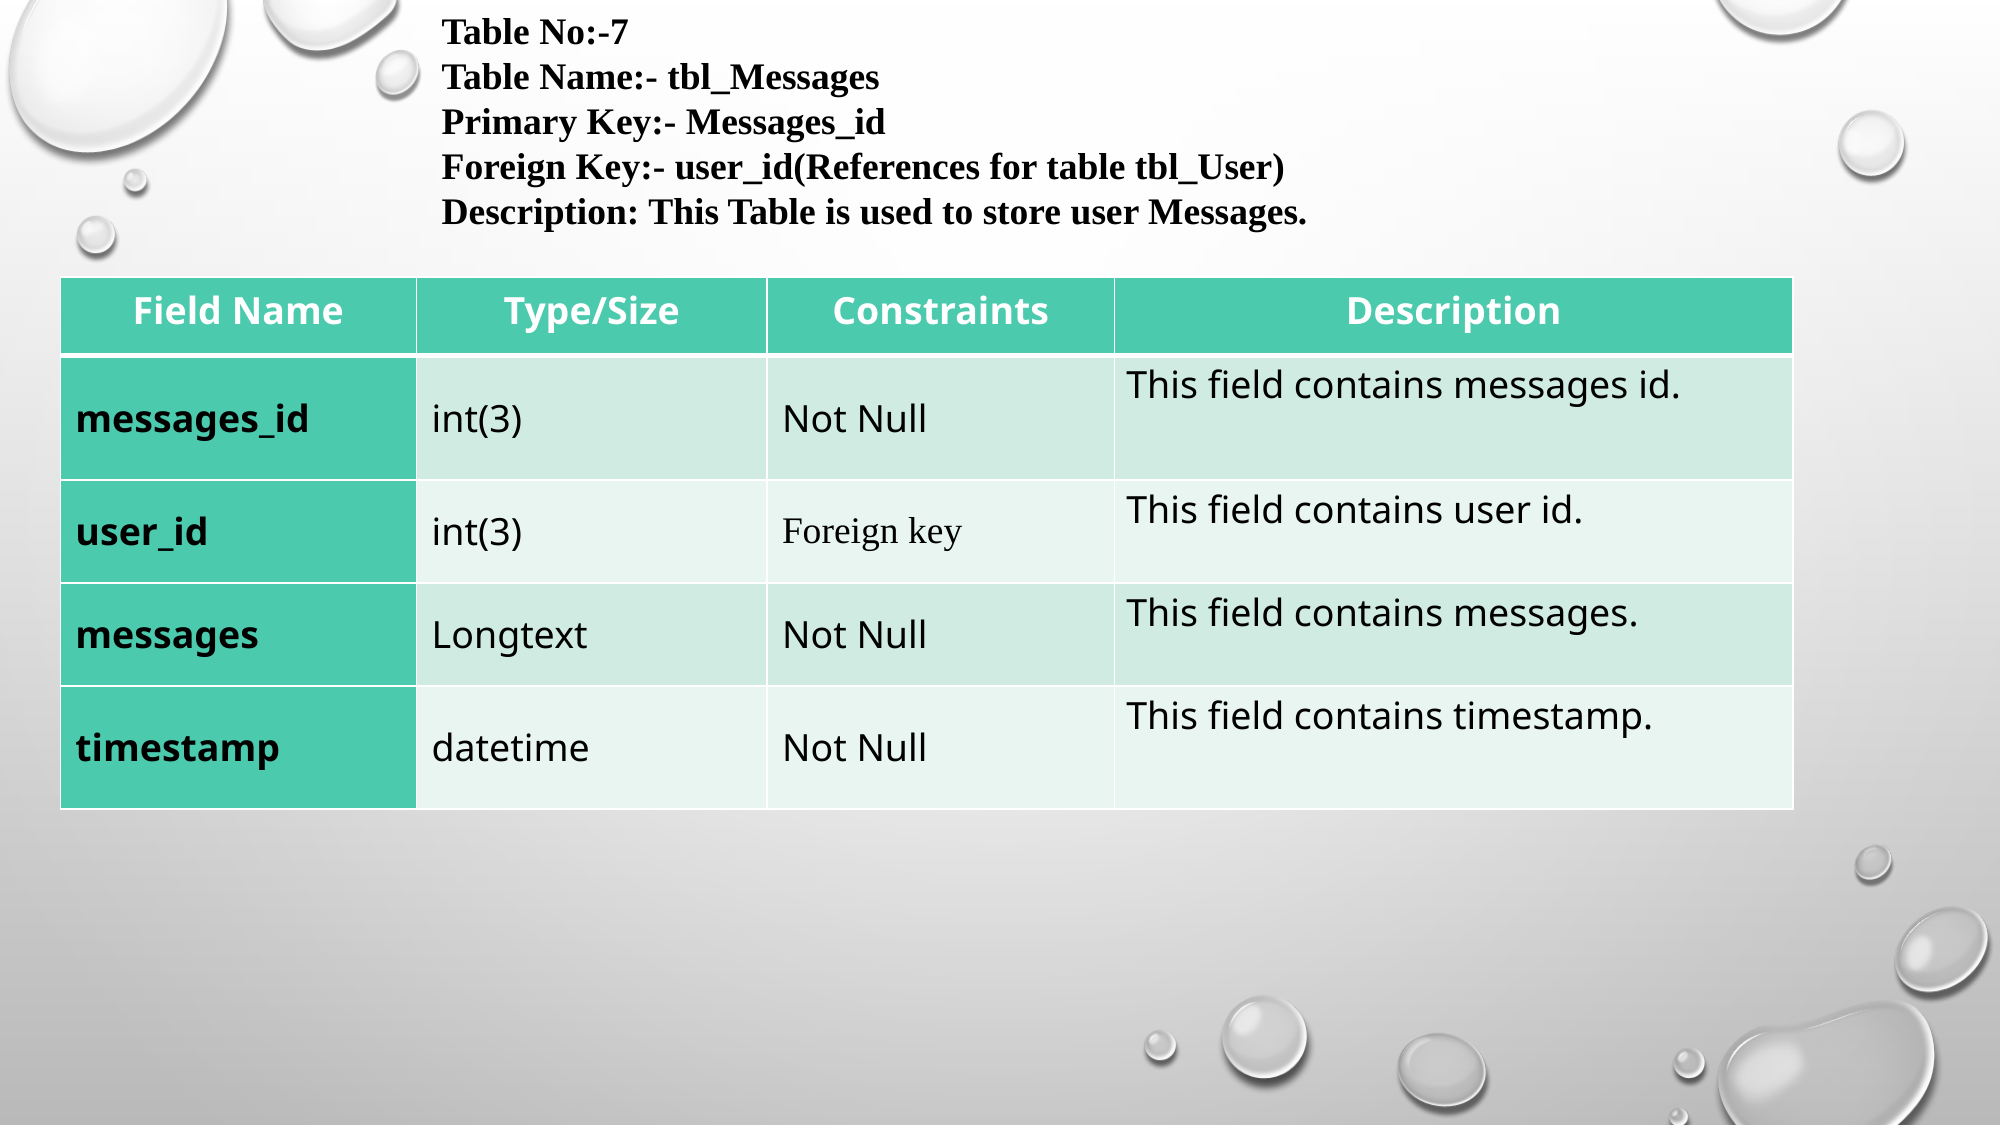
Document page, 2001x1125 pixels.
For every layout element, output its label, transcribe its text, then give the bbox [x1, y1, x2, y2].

table_cell Not Null [768, 687, 1114, 808]
table_cell int(3) [417, 481, 766, 582]
table_cell messages_id [61, 358, 416, 479]
table_cell This field contains messages. [1115, 584, 1792, 685]
table_cell Foreign key [768, 481, 1114, 582]
table_cell Longtext [417, 584, 766, 685]
table_cell messages [61, 584, 416, 685]
text_box Table No:-7 Table Name:- tbl_Messages Primary Key:- Messages_id Foreign Key:- user_id(References for table tbl_User) Description: This Table is used to store user Messages. [426, 0, 1702, 240]
table_cell datetime [417, 687, 766, 808]
table_header Field Name [61, 278, 416, 353]
picture [0, 0, 2000, 1125]
table_header Description [1115, 278, 1792, 353]
table_header Constraints [768, 278, 1114, 353]
table_cell This field contains messages id. [1115, 358, 1792, 479]
table_cell int(3) [417, 358, 766, 479]
table_cell This field contains timestamp. [1115, 687, 1792, 808]
table_cell user_id [61, 481, 416, 582]
table_cell Not Null [768, 358, 1114, 479]
table_cell Not Null [768, 584, 1114, 685]
table_header Type/Size [417, 278, 766, 353]
table_cell timestamp [61, 687, 416, 808]
table_cell This field contains user id. [1115, 481, 1792, 582]
